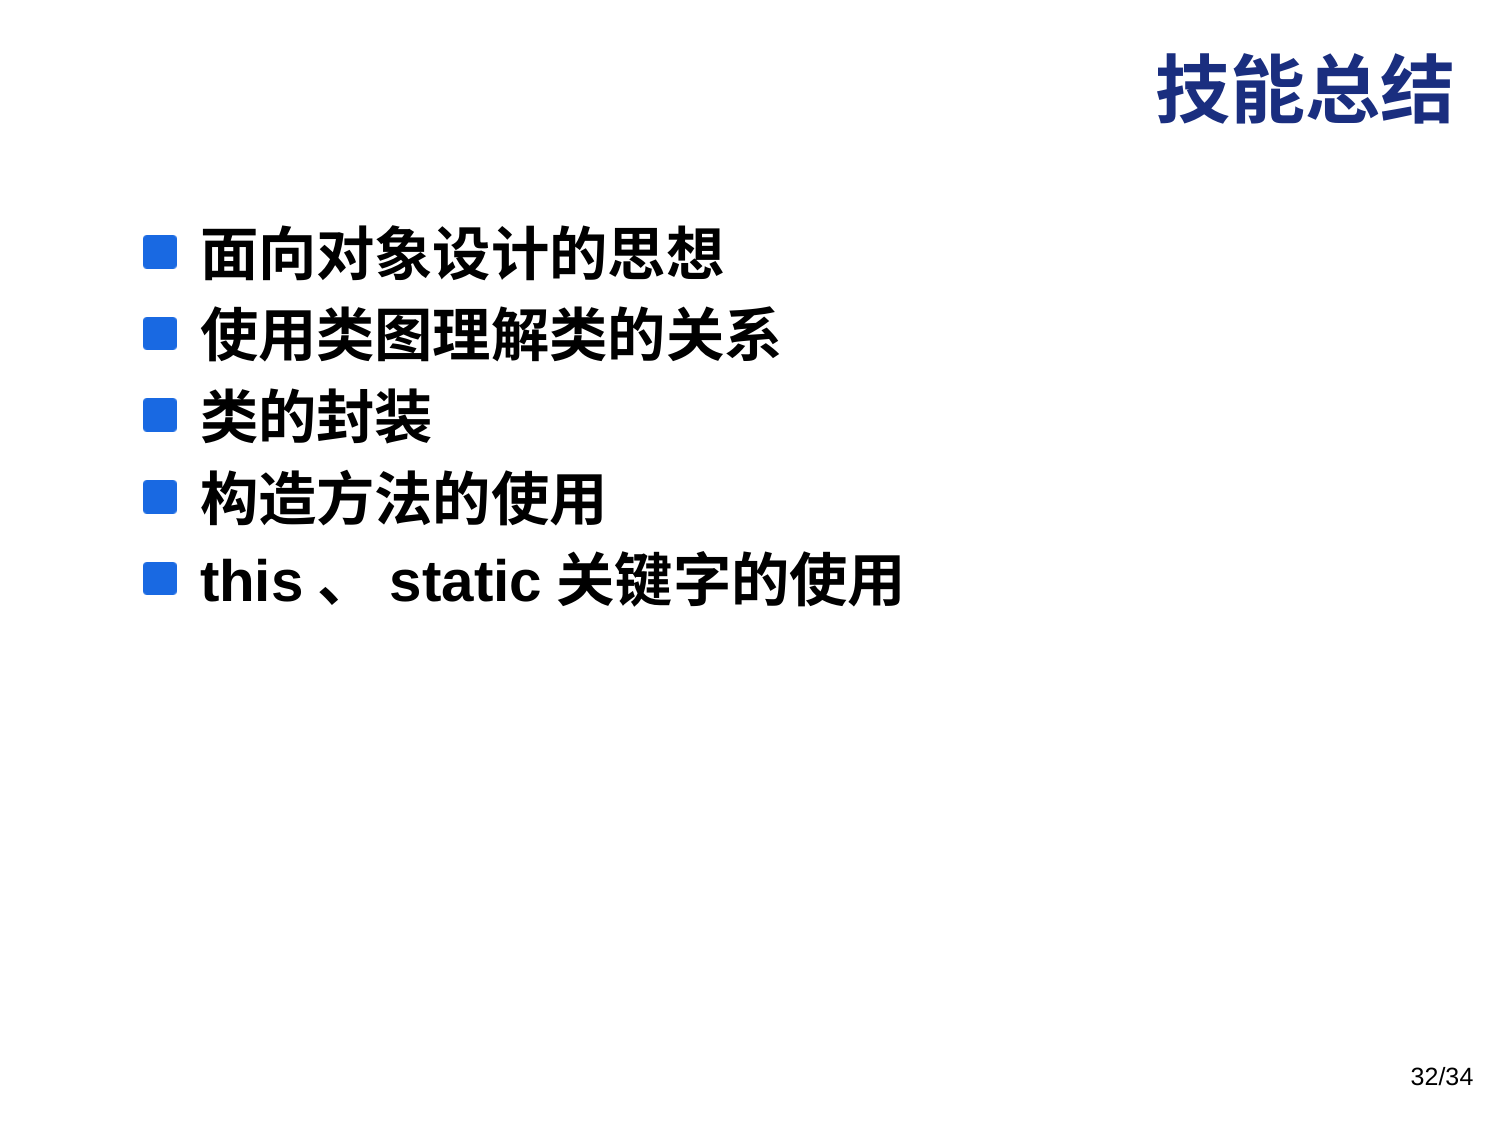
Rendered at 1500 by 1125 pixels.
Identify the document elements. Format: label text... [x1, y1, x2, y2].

picture [143, 562, 177, 595]
picture [143, 398, 177, 432]
picture [143, 235, 177, 269]
slide_number /34 [1138, 1053, 1489, 1114]
title 技能总结 [120, 13, 1471, 162]
picture [143, 480, 177, 514]
list 面向对象设计的思想 使用类图理解类的关系 类的封装 构造方法的使用 this、static关键字的使用 [128, 209, 1383, 1032]
picture [143, 317, 177, 350]
